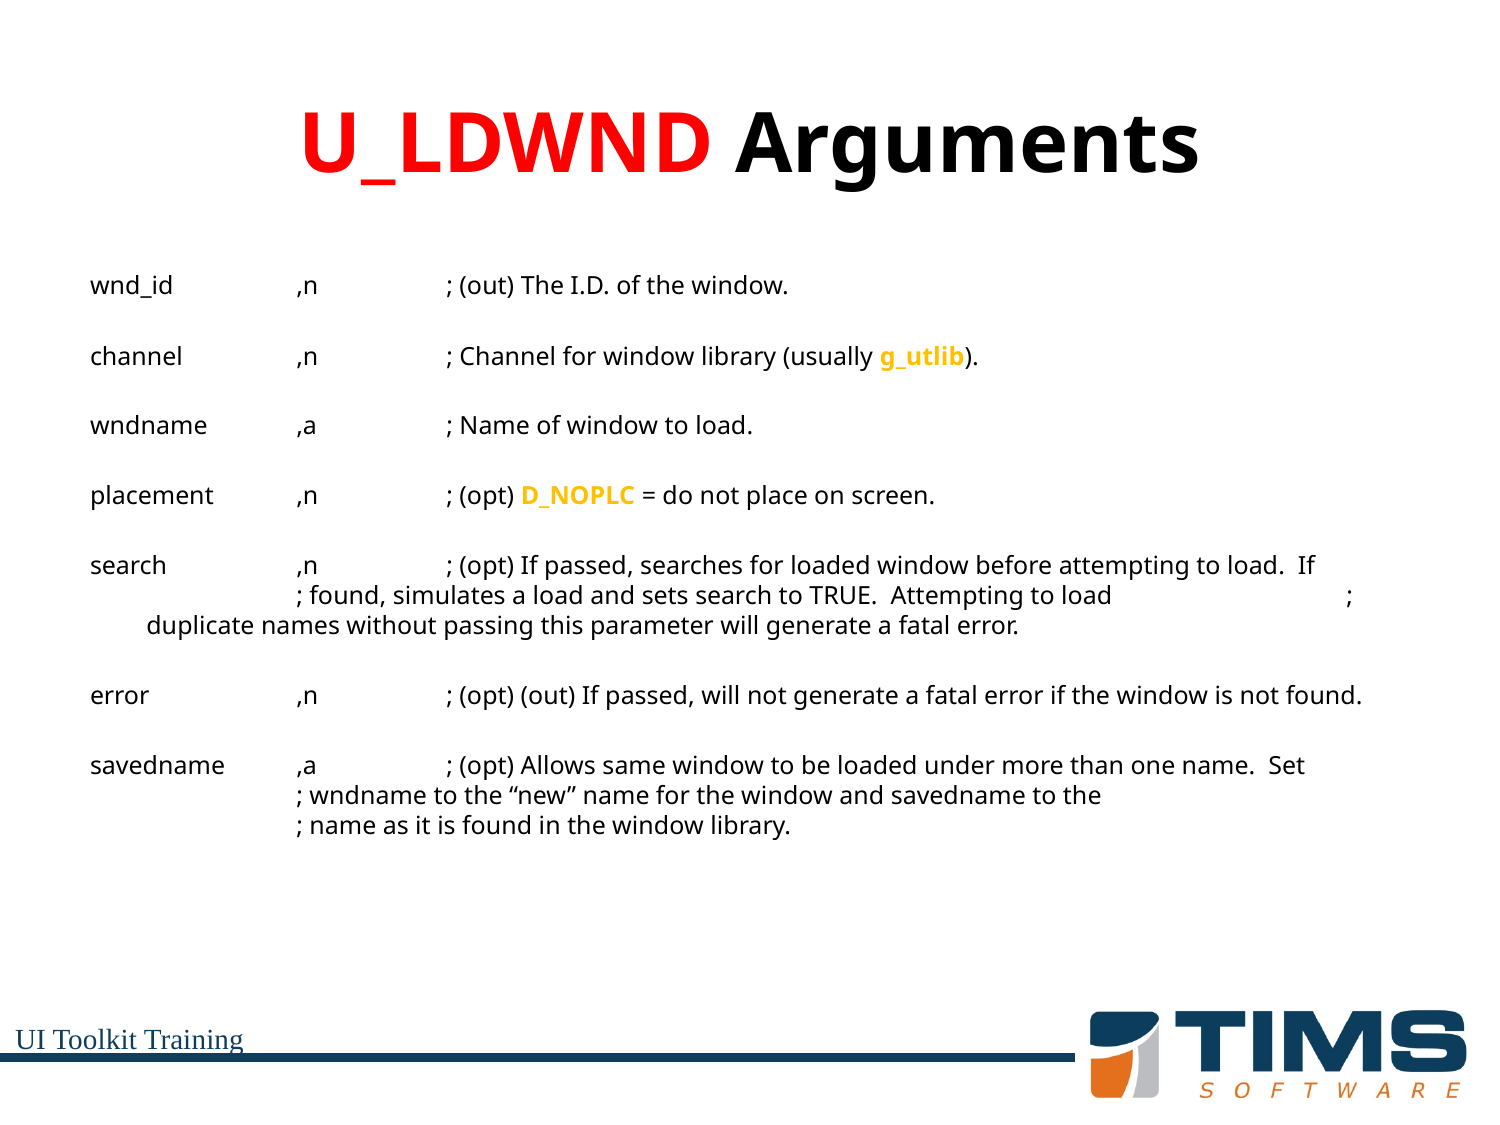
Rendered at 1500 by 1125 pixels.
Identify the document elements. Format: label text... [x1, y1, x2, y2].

list wnd_id ,n ; (out) The I.D. of the window. channel ,n ; Channel for window library (usually g_utlib). wndname ,a ; Name of window to load. placement ,n ; (opt) D_NOPLC = do not place on screen. search ,n ; (opt) If passed, searches for loaded window before attempting to load. If ; found, simulates a load and sets search to TRUE. Attempting to load ; duplicate names without passing this parameter will generate a fatal error. error ,n ; (opt) (out) If passed, will not generate a fatal error if the window is not found. savedname ,a ; (opt) Allows same window to be loaded under more than one name. Set ; wndname to the “new” name for the window and savedname to the ; name as it is found in the window library. [75, 262, 1425, 1005]
footer UI Toolkit Training [0, 1012, 650, 1088]
title U_LDWND Arguments [75, 45, 1425, 233]
picture [1087, 1007, 1469, 1098]
